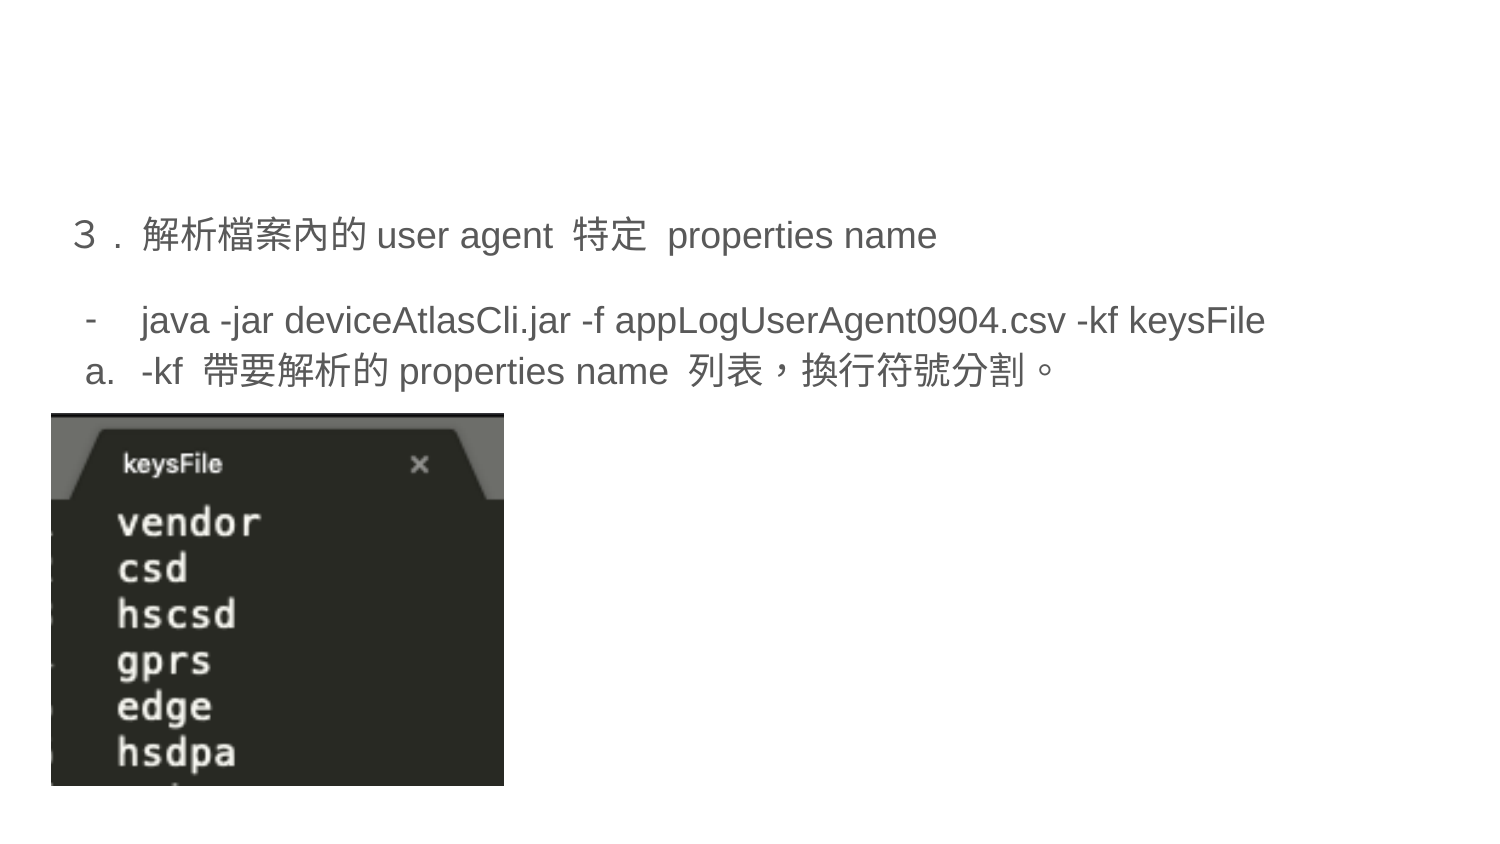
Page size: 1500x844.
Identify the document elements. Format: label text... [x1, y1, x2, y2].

list ３. 解析檔案內的user agent 特定 properties name java -jar deviceAtlasCli.jar -f appLogUserAgent0904.csv -kf keysFile -kf 帶要解析的properties name 列表，換行符號分割。 [51, 189, 1449, 750]
picture [50, 412, 504, 787]
